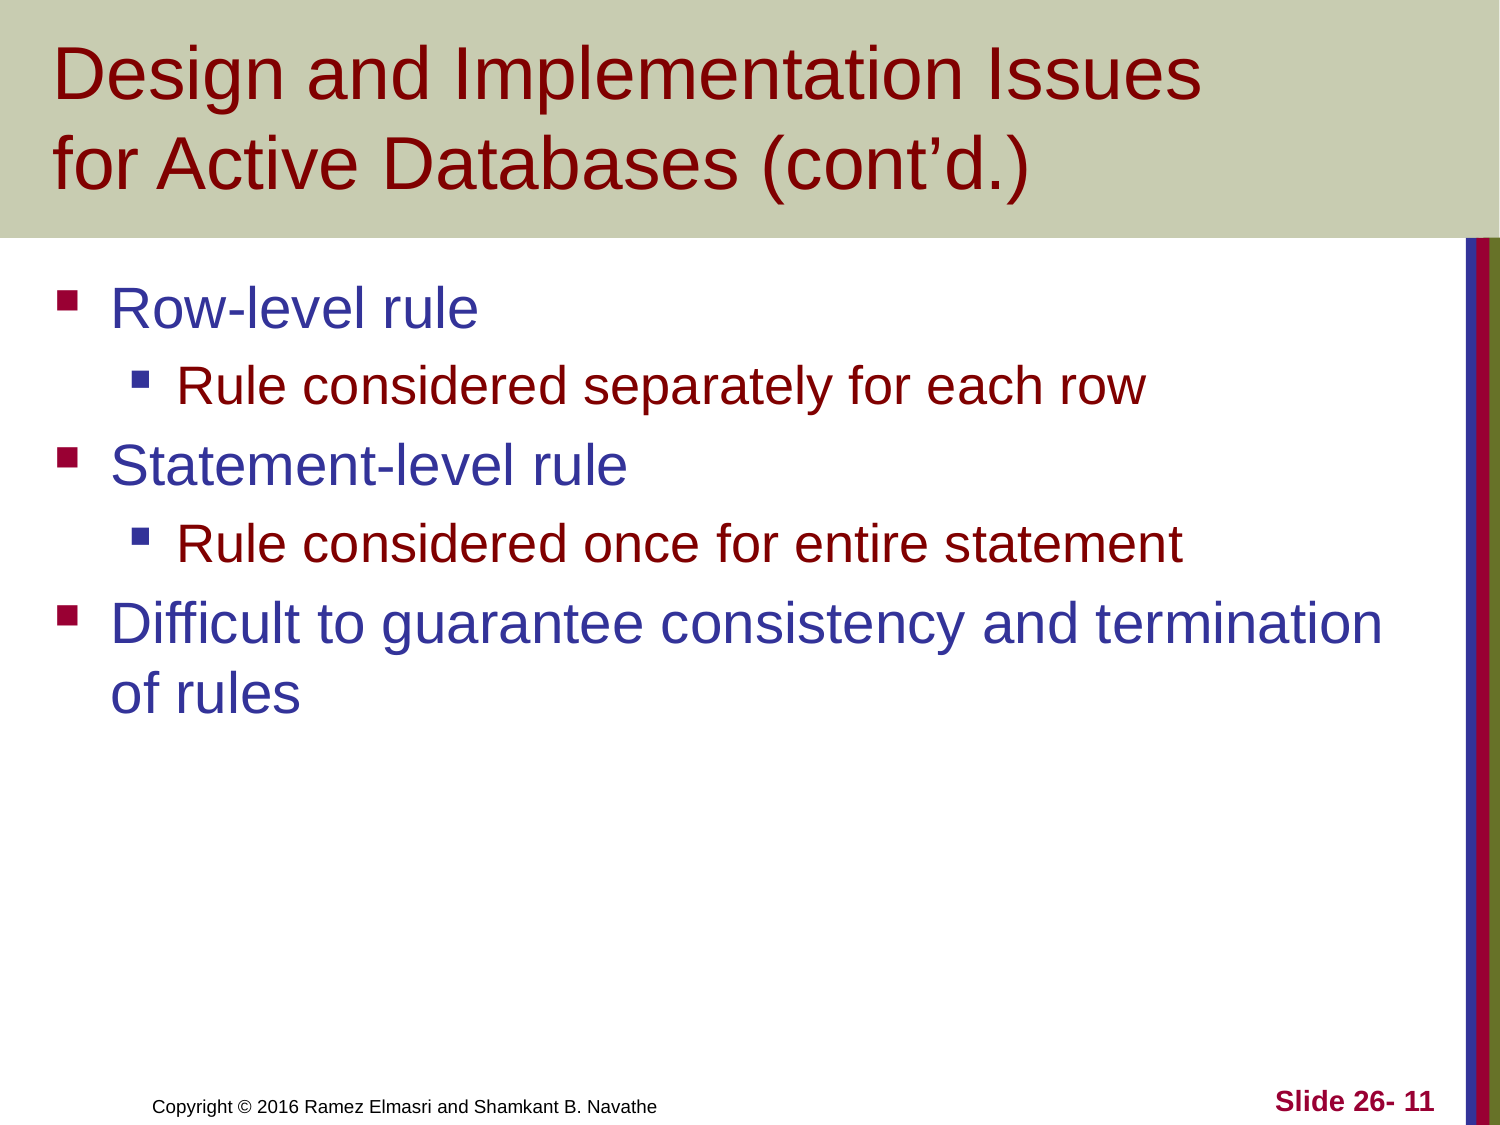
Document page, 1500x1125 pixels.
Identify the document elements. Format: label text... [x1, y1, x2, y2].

slide_number Slide 26- 11 [1137, 1049, 1451, 1125]
list Row-level rule Rule considered separately for each row Statement-level rule Rule considered once for entire statement Difficult to guarantee consistency and termination of rules [39, 262, 1400, 1013]
title Design and Implementation Issues for Active Databases (cont’d.) [37, 49, 1317, 213]
